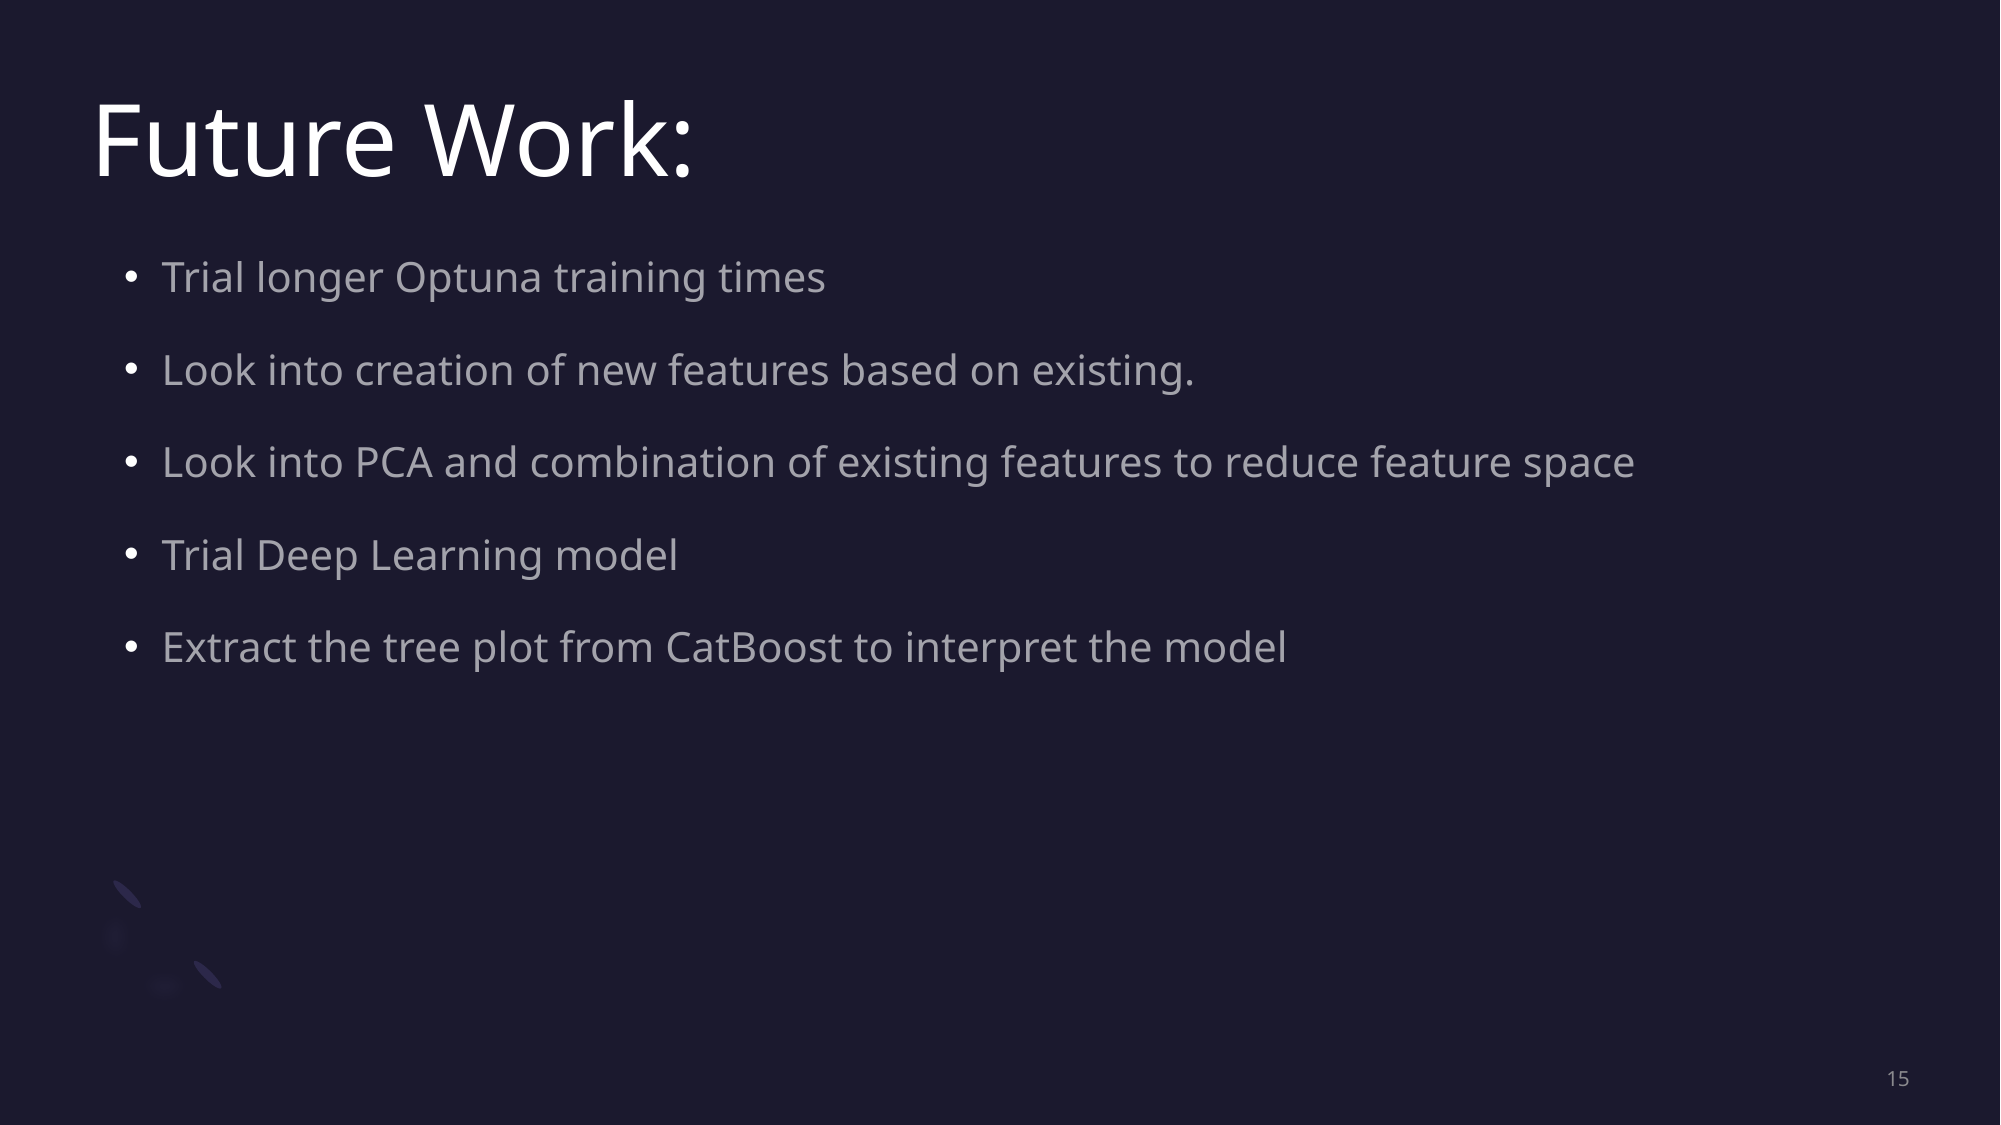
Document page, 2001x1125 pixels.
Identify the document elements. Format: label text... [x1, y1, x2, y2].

text_box Trial longer Optuna training times Look into creation of new features based on existing. Look into PCA and combination of existing features to reduce feature space Trial Deep Learning model Extract the tree plot from CatBoost to interpret the model [109, 238, 1910, 827]
slide_number 15 [1632, 1067, 1910, 1093]
title Future Work: [90, 90, 1910, 239]
